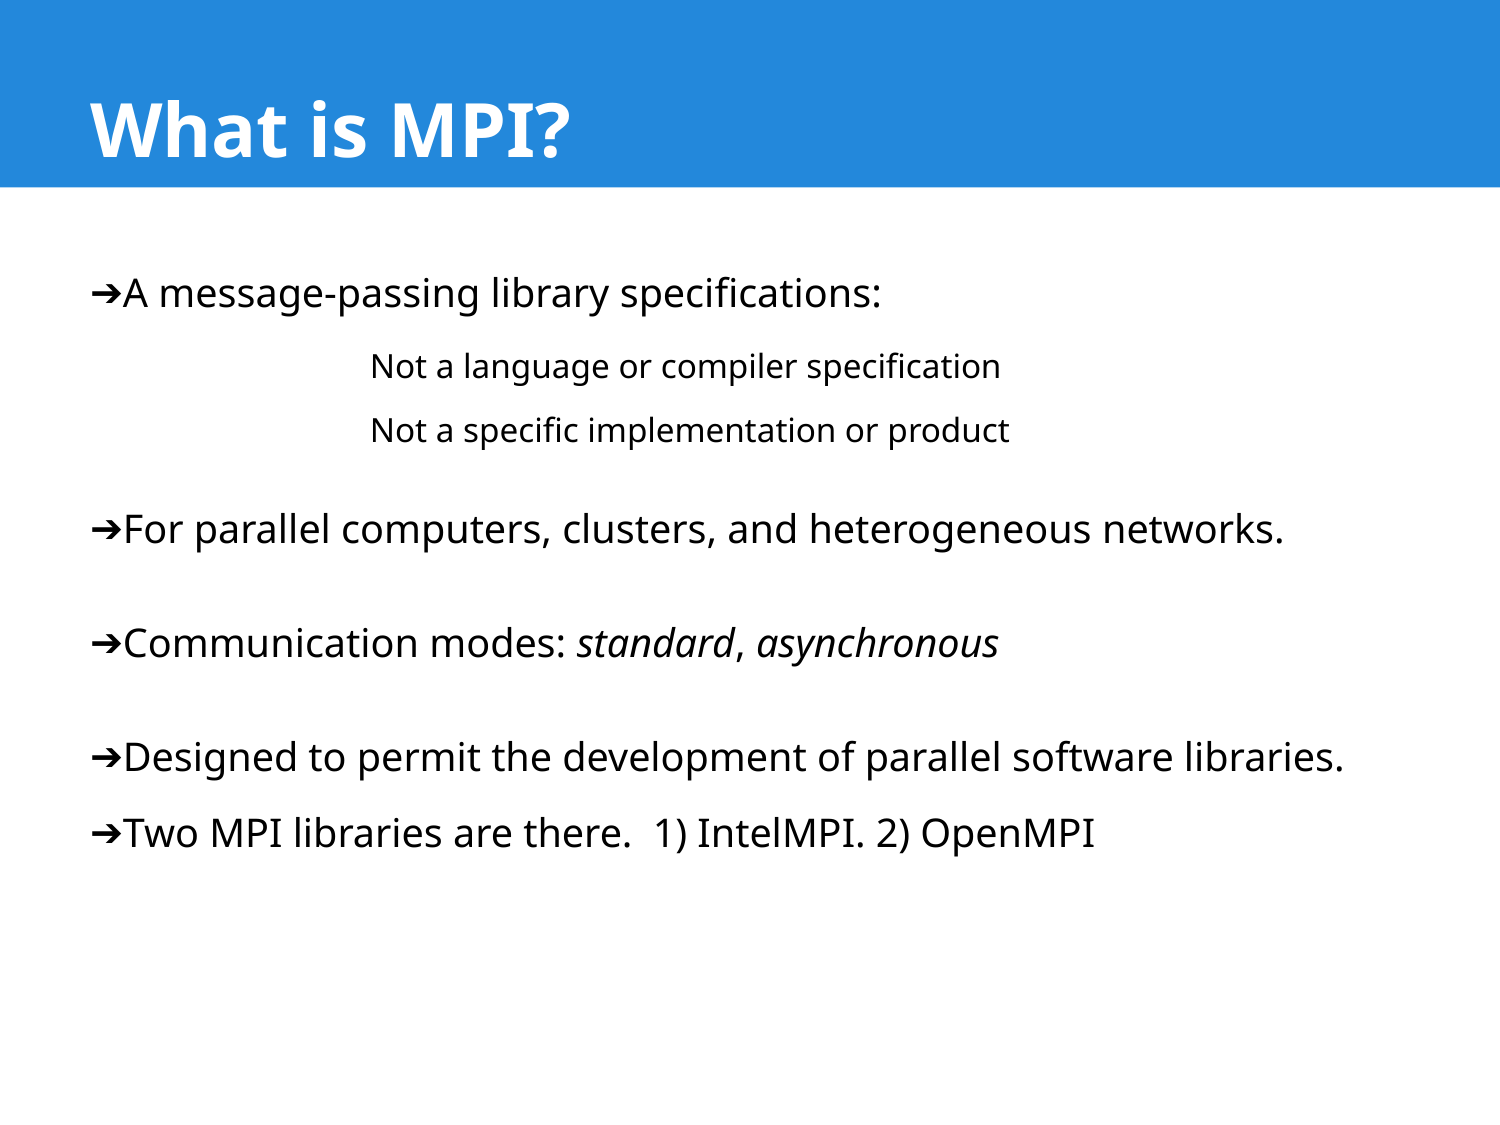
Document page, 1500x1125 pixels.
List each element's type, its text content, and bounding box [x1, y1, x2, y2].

title What is MPI? [75, 45, 1425, 188]
list A message-passing library specifications: Not a language or compiler specification Not a specific implementation or product For parallel computers, clusters, and heterogeneous networks. Communication modes: standard, asynchronous Designed to permit the development of parallel software libraries. Two MPI libraries are there. 1) IntelMPI. 2) OpenMPI [75, 262, 1425, 1078]
